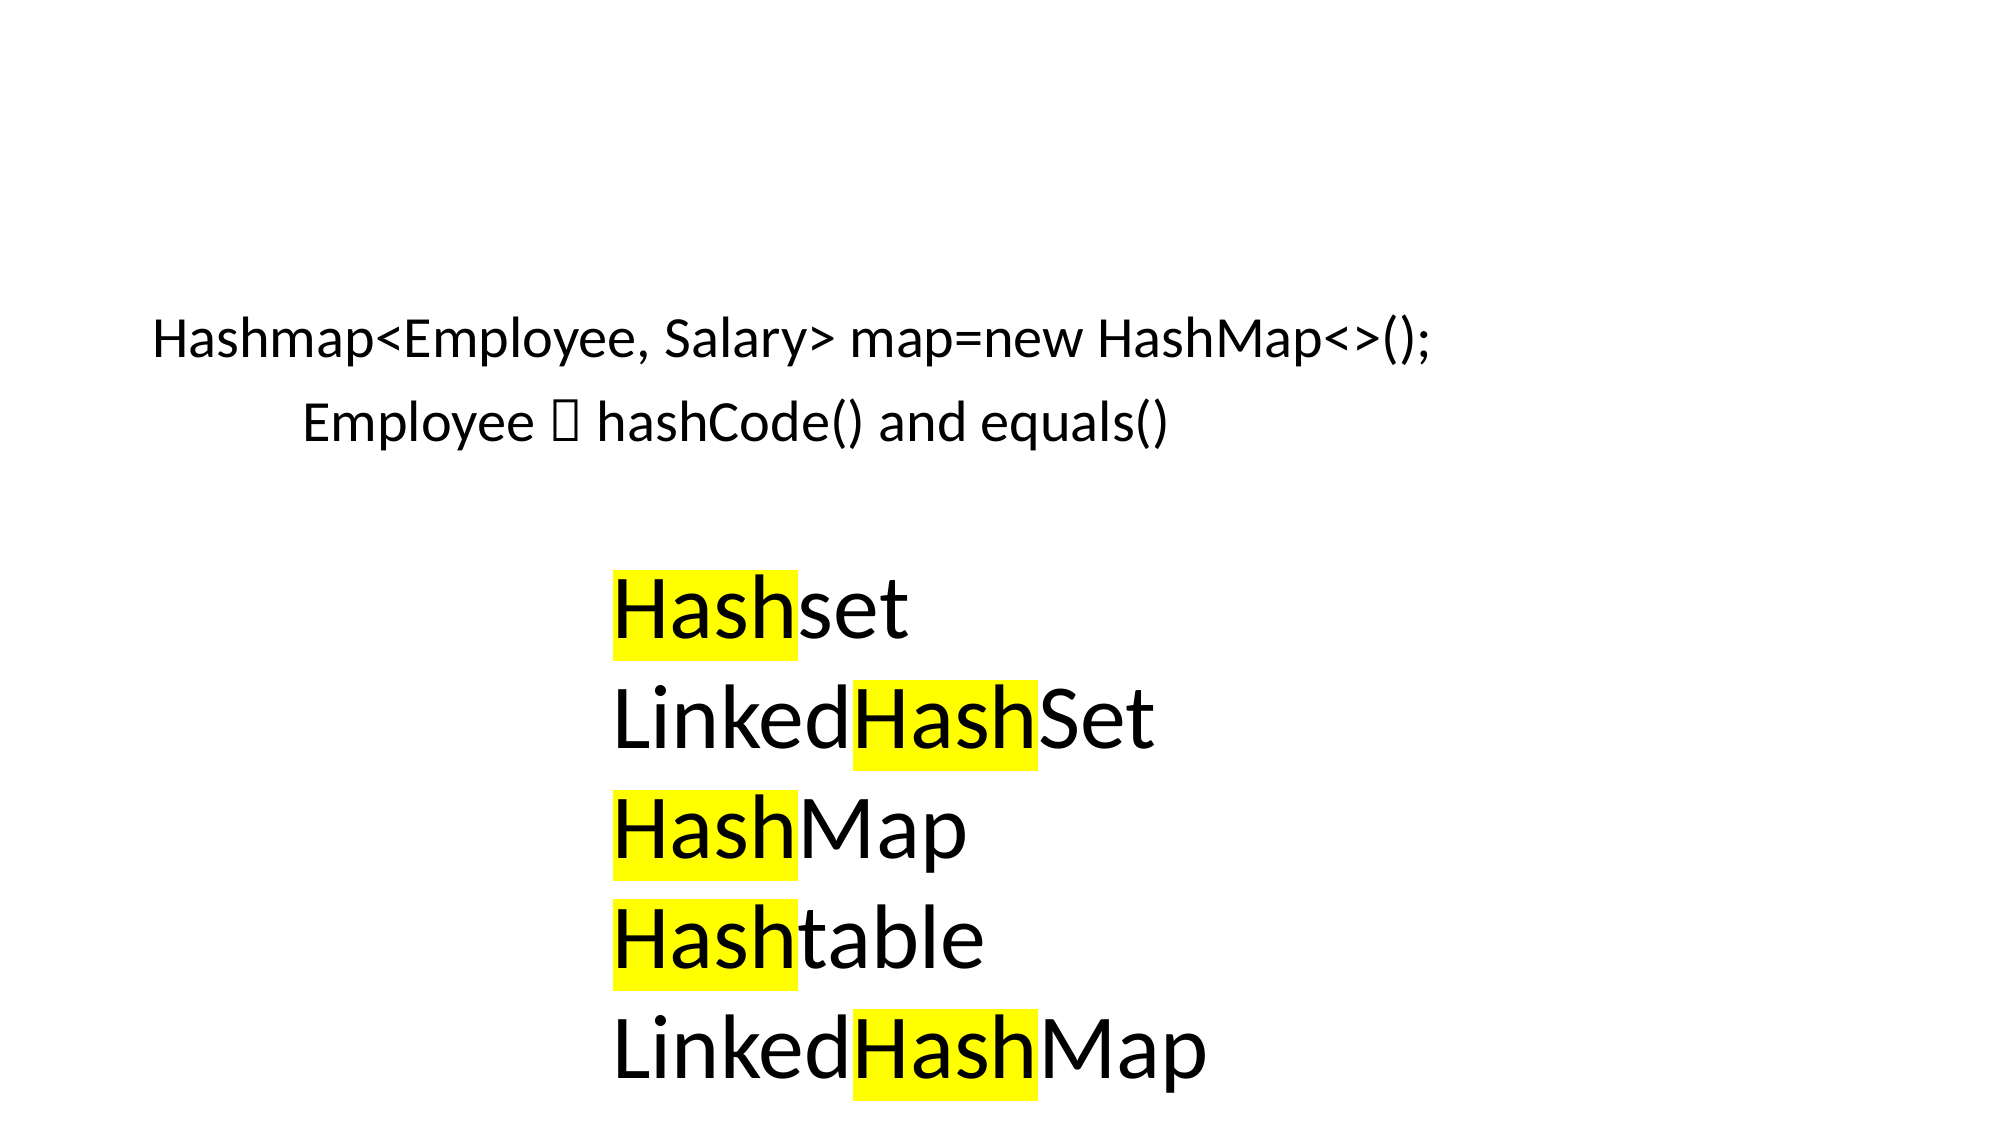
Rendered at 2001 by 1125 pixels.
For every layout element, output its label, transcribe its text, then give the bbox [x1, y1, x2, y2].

text_box Hashset LinkedHashSet HashMap Hashtable LinkedHashMap [597, 539, 1225, 1104]
list Hashmap<Employee, Salary> map=new HashMap<>(); Employee  hashCode() and equals() [137, 299, 1800, 491]
